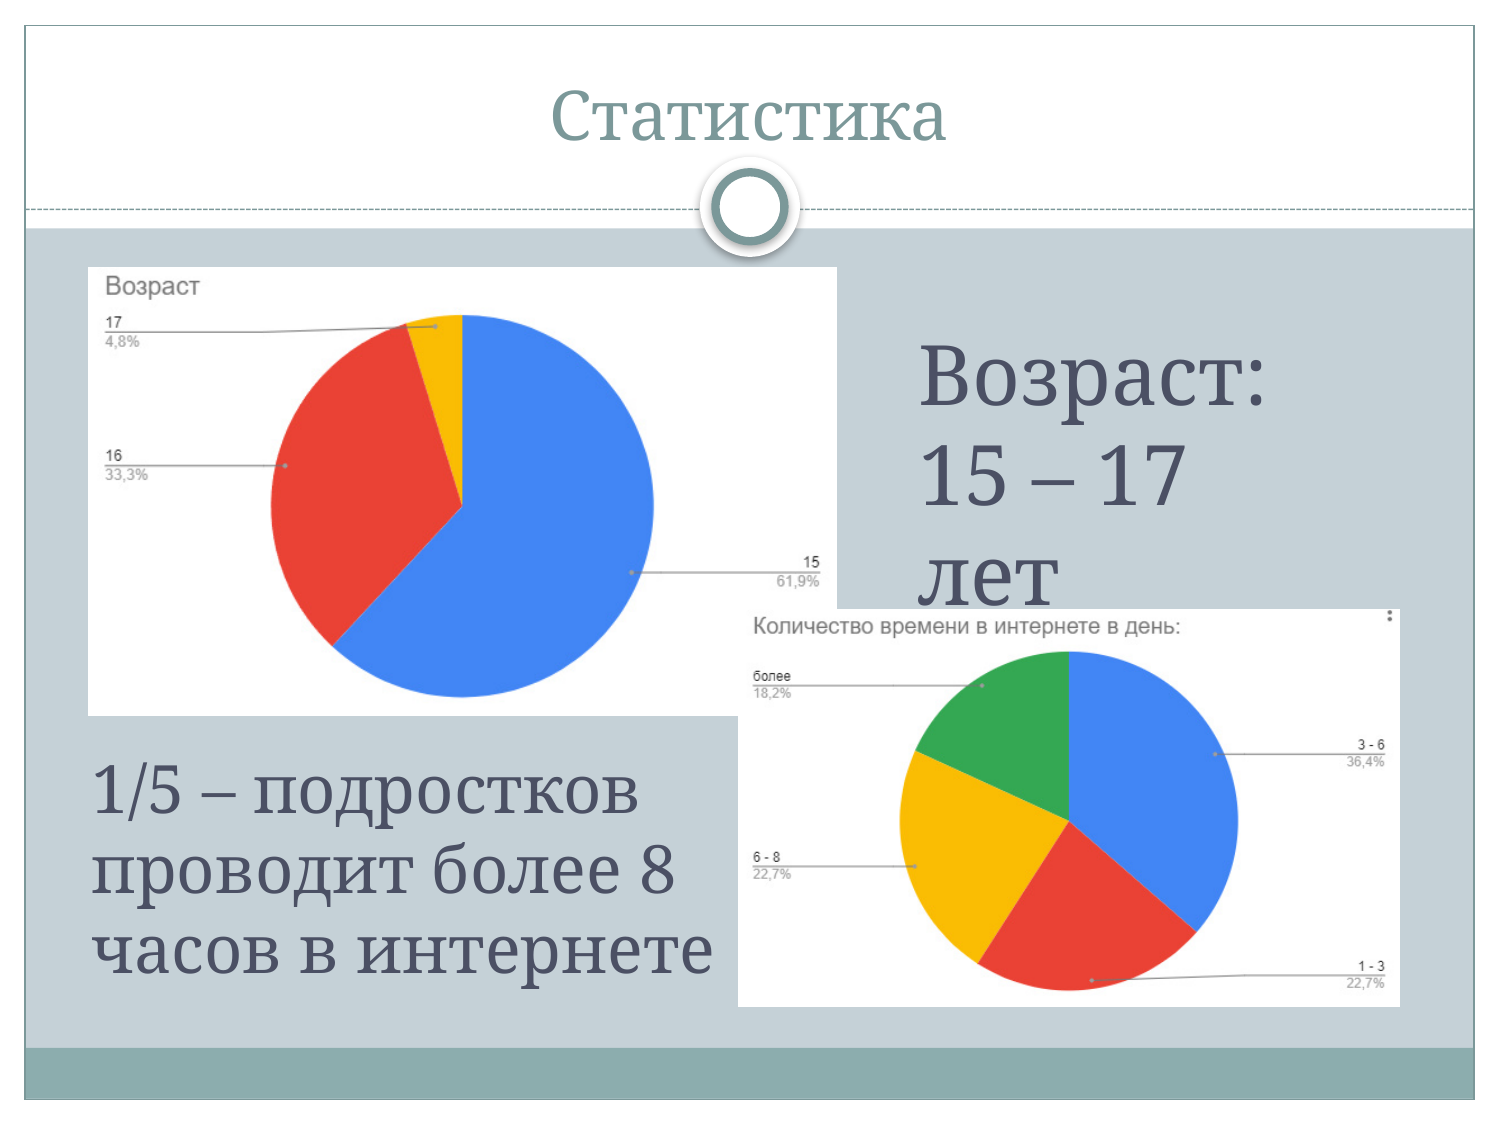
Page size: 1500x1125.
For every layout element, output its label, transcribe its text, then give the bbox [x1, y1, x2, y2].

text_box 1/5 – подростков проводит более 8 часов в интернете [76, 739, 731, 995]
picture [88, 266, 1400, 1007]
title Статистика [49, 37, 1450, 162]
text_box Возраст: 15 – 17 лет [903, 314, 1365, 606]
